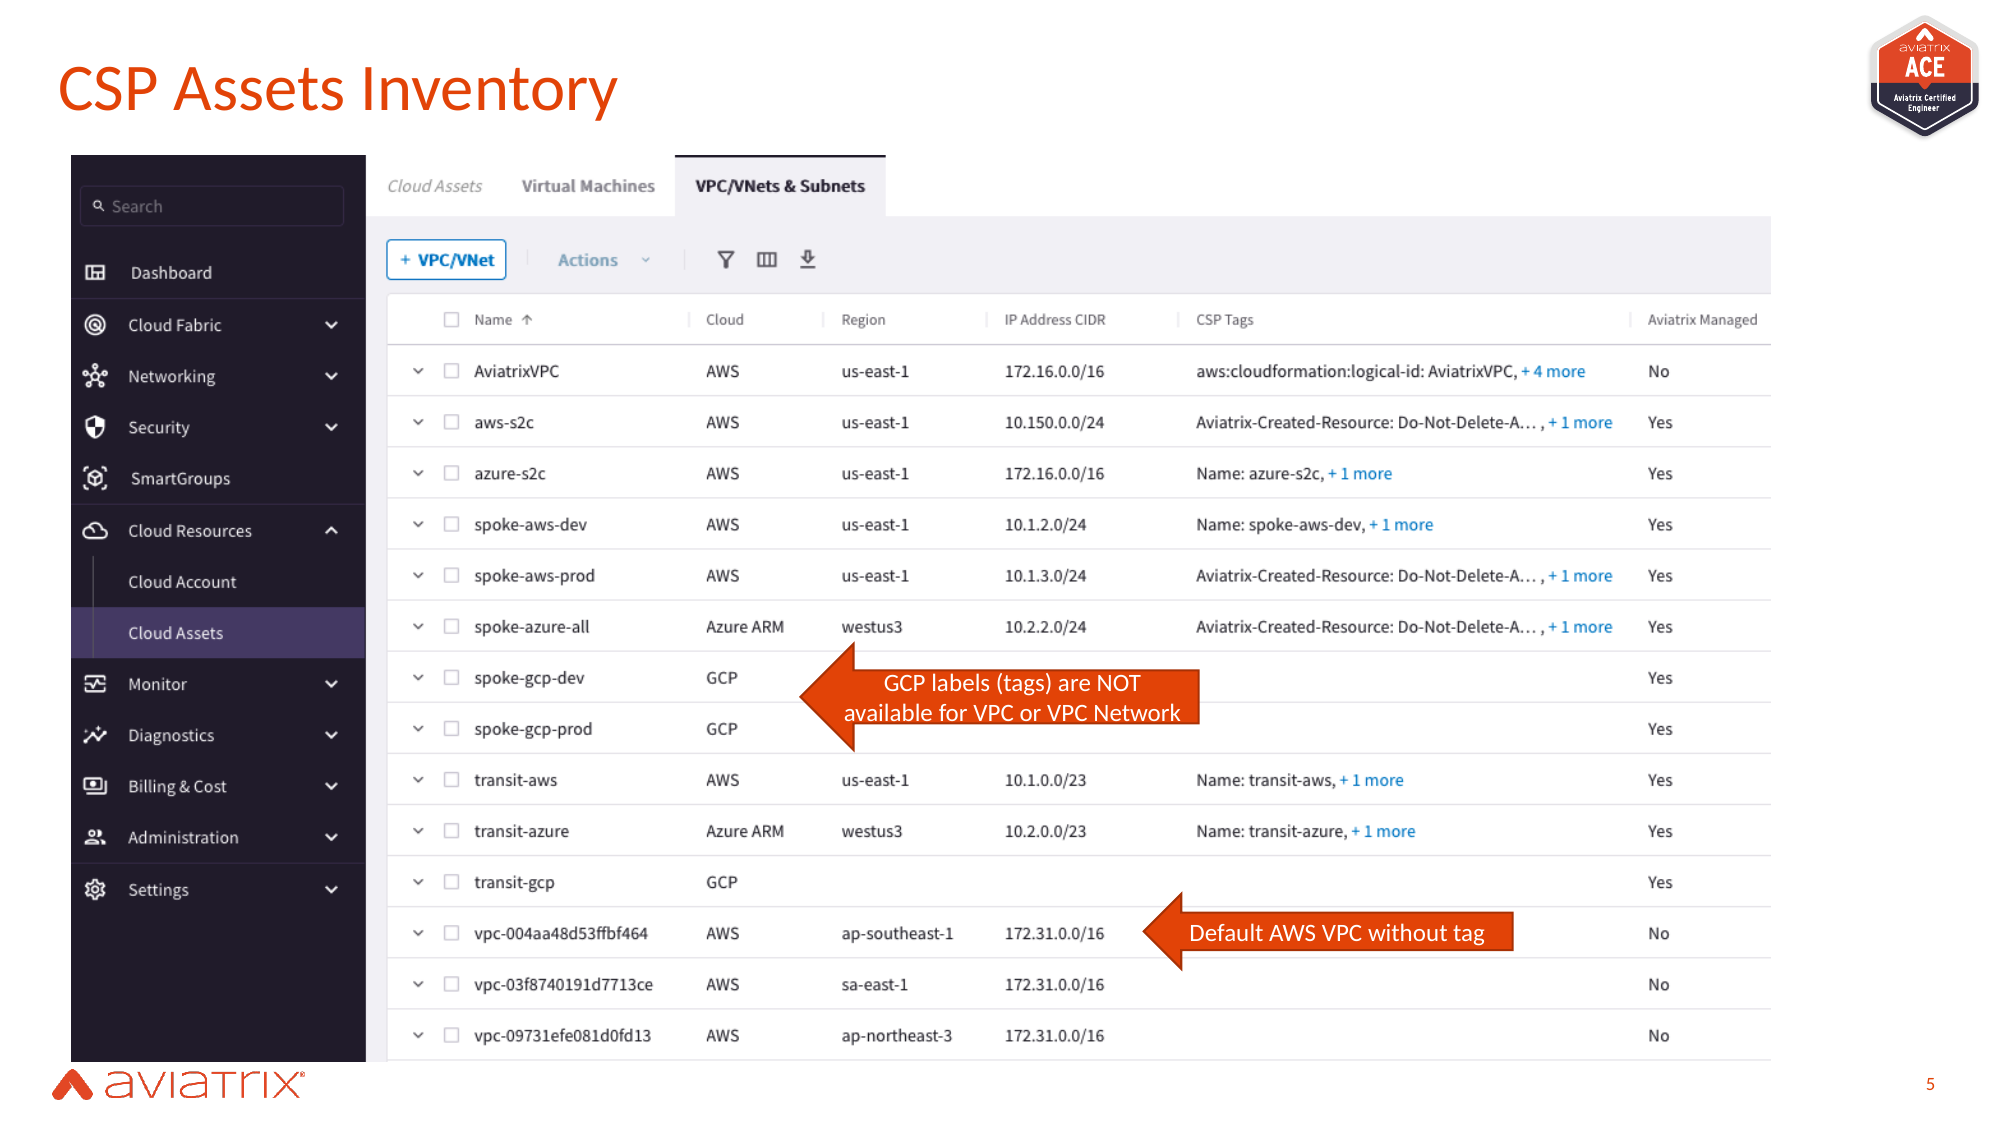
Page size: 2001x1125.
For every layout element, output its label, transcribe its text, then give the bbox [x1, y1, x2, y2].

picture [52, 1069, 305, 1100]
title CSP Assets Inventory [43, 40, 1827, 137]
slide_number 5 [1894, 1058, 1967, 1108]
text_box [71, 155, 1771, 1062]
